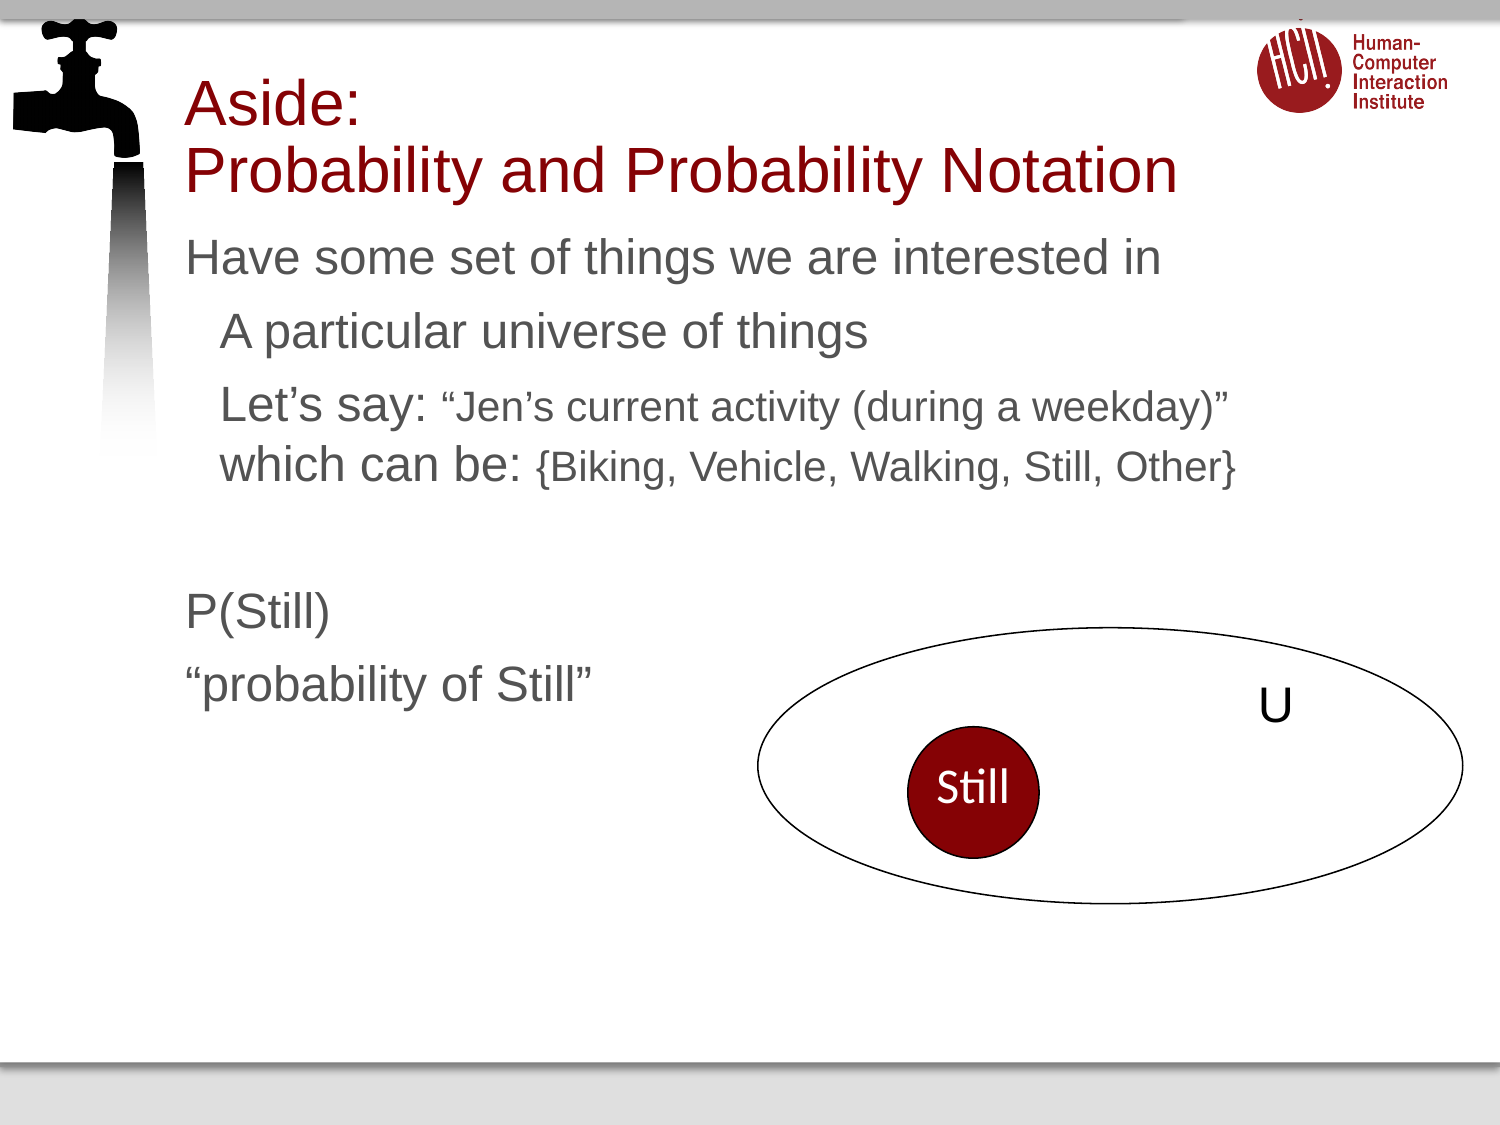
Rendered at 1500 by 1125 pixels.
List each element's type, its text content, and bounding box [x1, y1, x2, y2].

title Aside: Probability and Probability Notation [184, 50, 1216, 214]
picture [1257, 20, 1447, 113]
text_box Still [907, 726, 1040, 859]
text_box [757, 627, 1463, 904]
text_box U [1243, 664, 1340, 740]
picture [13, 20, 140, 158]
list Have some set of things we are interested in A particular universe of things Let’s say: “Jen’s current activity (during a weekday)” which can be: {Biking, Vehicle, Walking, Still, Other} P(Still) “probability of Still” .. [185, 225, 1342, 944]
